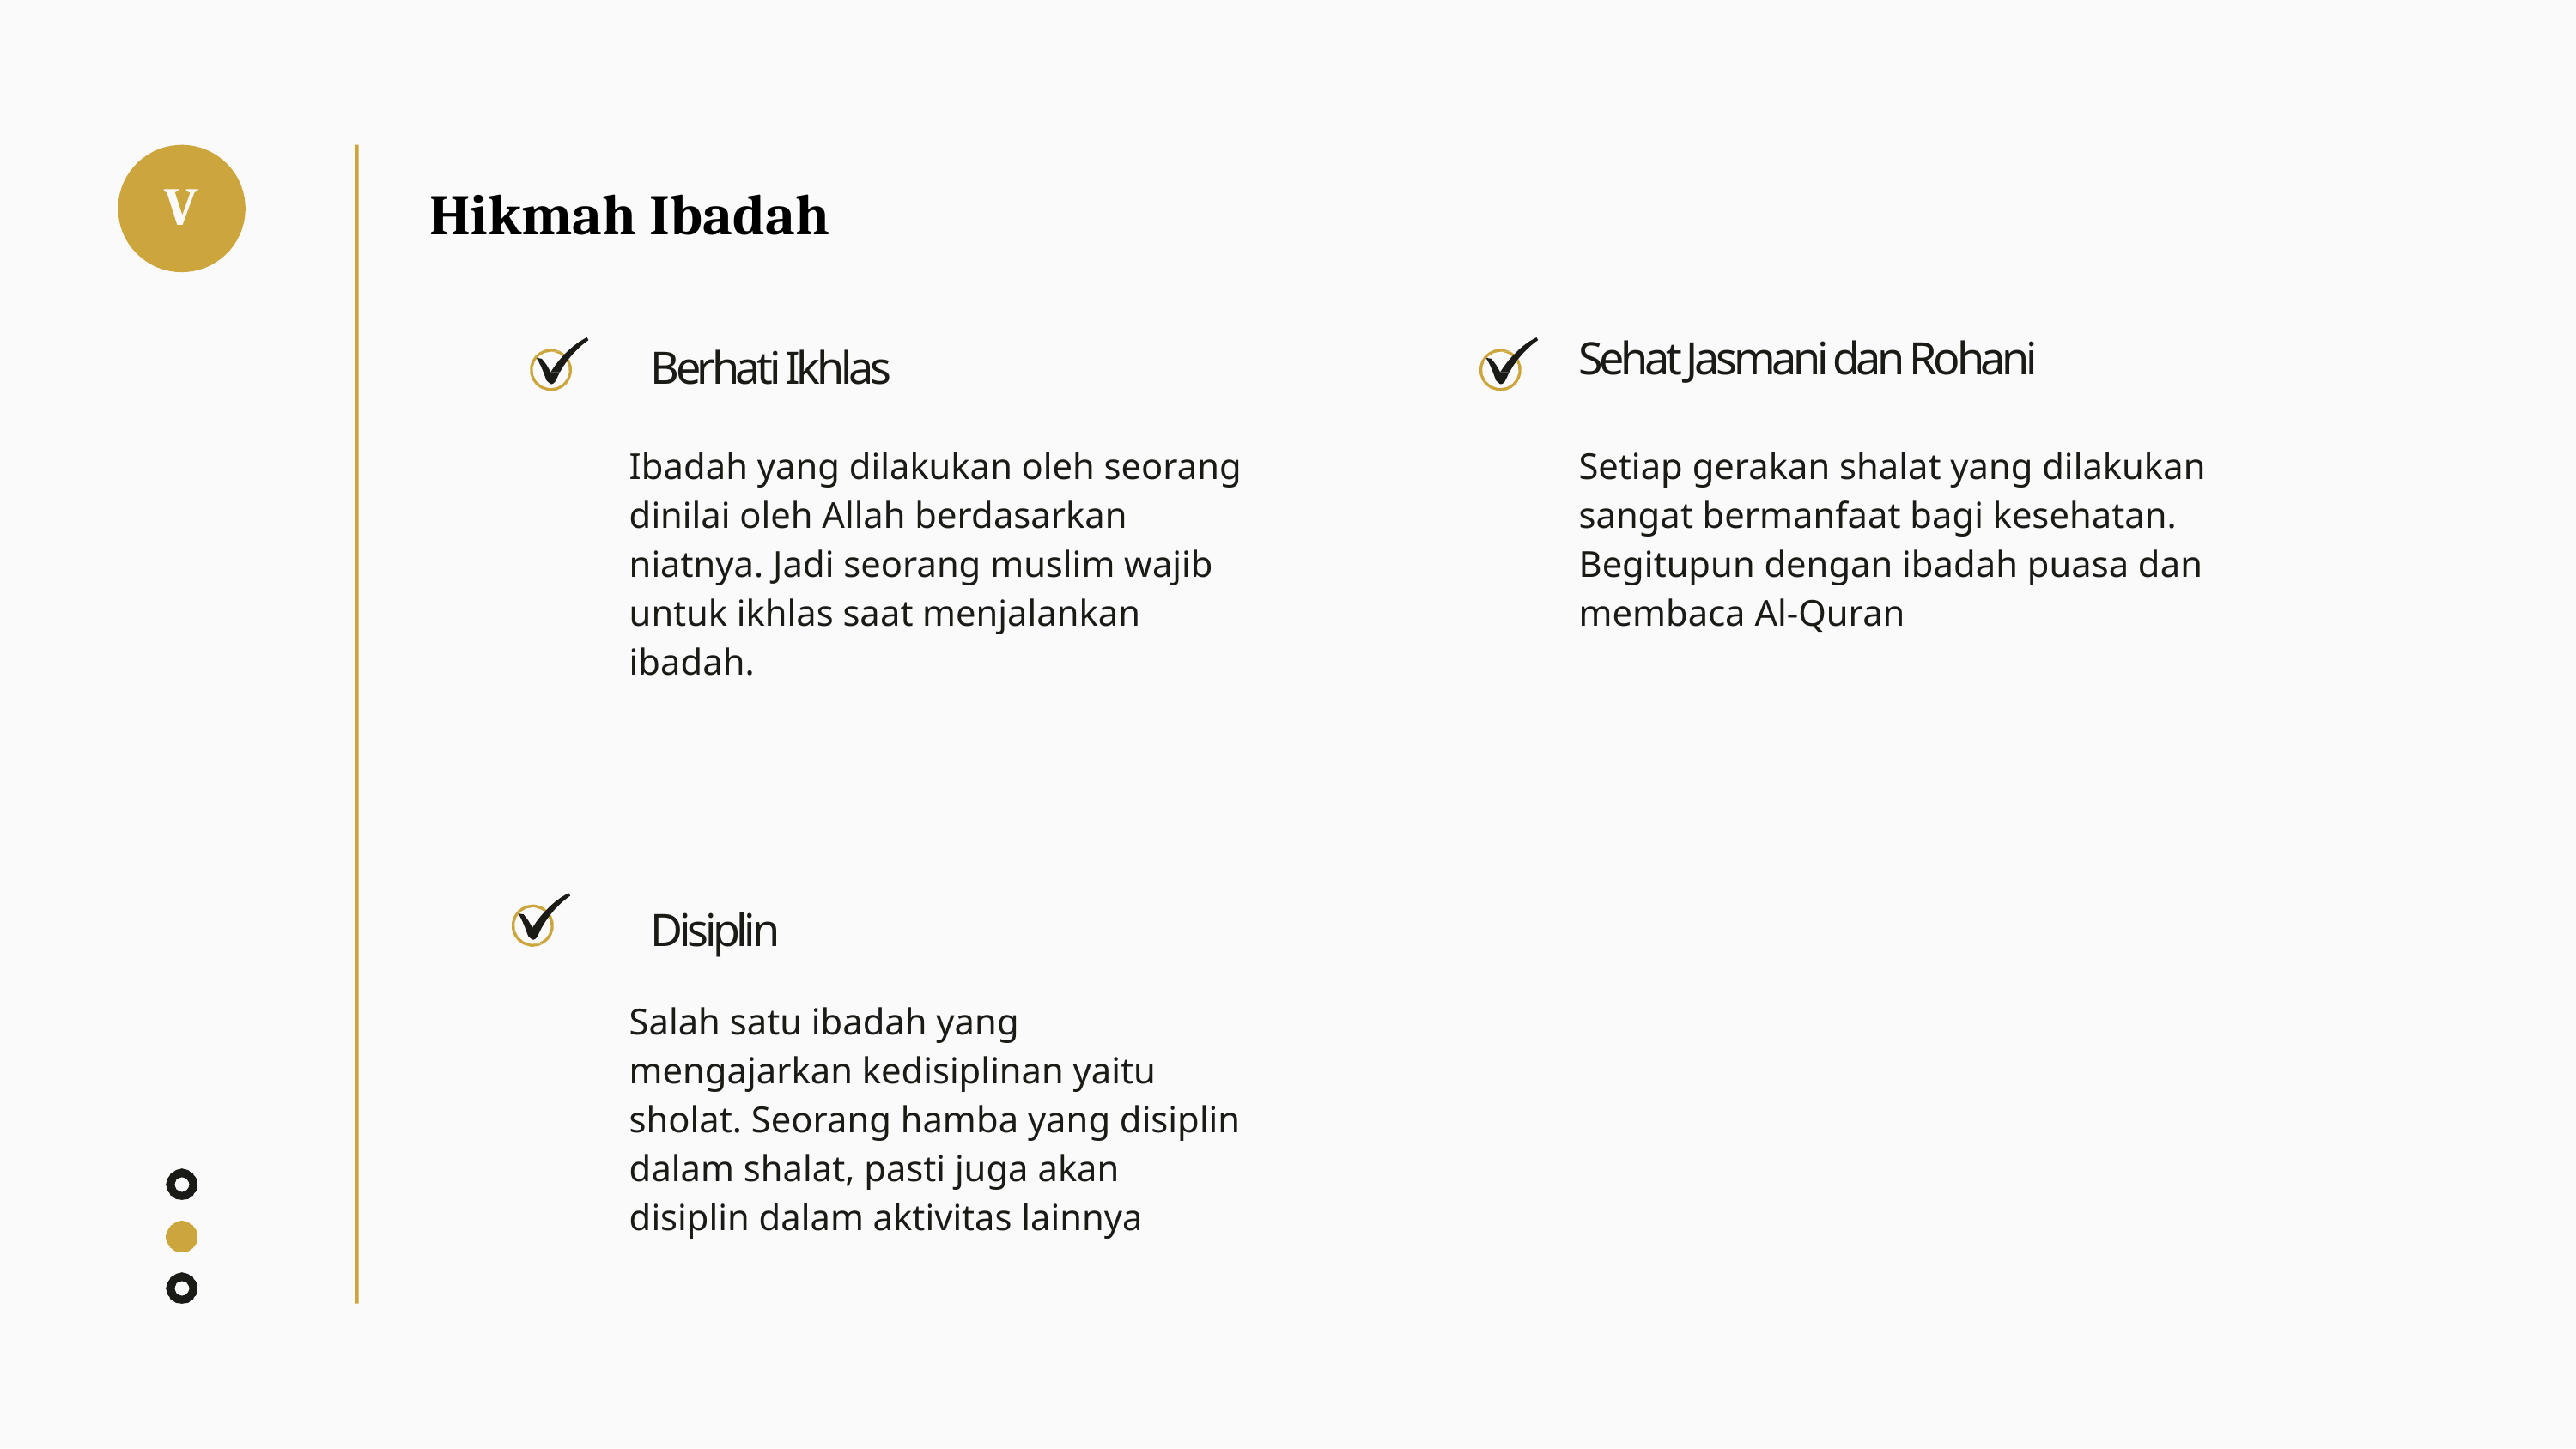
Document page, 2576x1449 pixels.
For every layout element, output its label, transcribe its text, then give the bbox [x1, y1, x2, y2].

text_box [118, 144, 246, 273]
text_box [511, 892, 571, 947]
text_box Salah satu ibadah yang mengajarkan kedisiplinan yaitu sholat. Seorang hamba yang disiplin dalam shalat, pasti juga akan disiplin dalam aktivitas lainnya [627, 991, 1250, 1239]
text_box [355, 144, 359, 1304]
picture [166, 1168, 197, 1201]
text_box Sehat Jasmani dan Rohani [1577, 328, 2147, 385]
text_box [530, 336, 589, 391]
picture [166, 1221, 197, 1252]
text_box Setiap gerakan shalat yang dilakukan sangat bermanfaat bagi kesehatan. Begitupun dengan ibadah puasa dan membaca Al-Quran [1577, 435, 2209, 634]
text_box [1479, 336, 1539, 391]
text_box Disiplin [648, 900, 1058, 955]
text_box Ibadah yang dilakukan oleh seorang dinilai oleh Allah berdasarkan niatnya. Jadi seorang muslim wajib untuk ikhlas saat menjalankan ibadah. [627, 435, 1250, 682]
title Hikmah Ibadah [429, 177, 1052, 247]
text_box V [162, 170, 202, 237]
picture [166, 1272, 197, 1304]
text_box Berhati Ikhlas [648, 337, 1058, 393]
